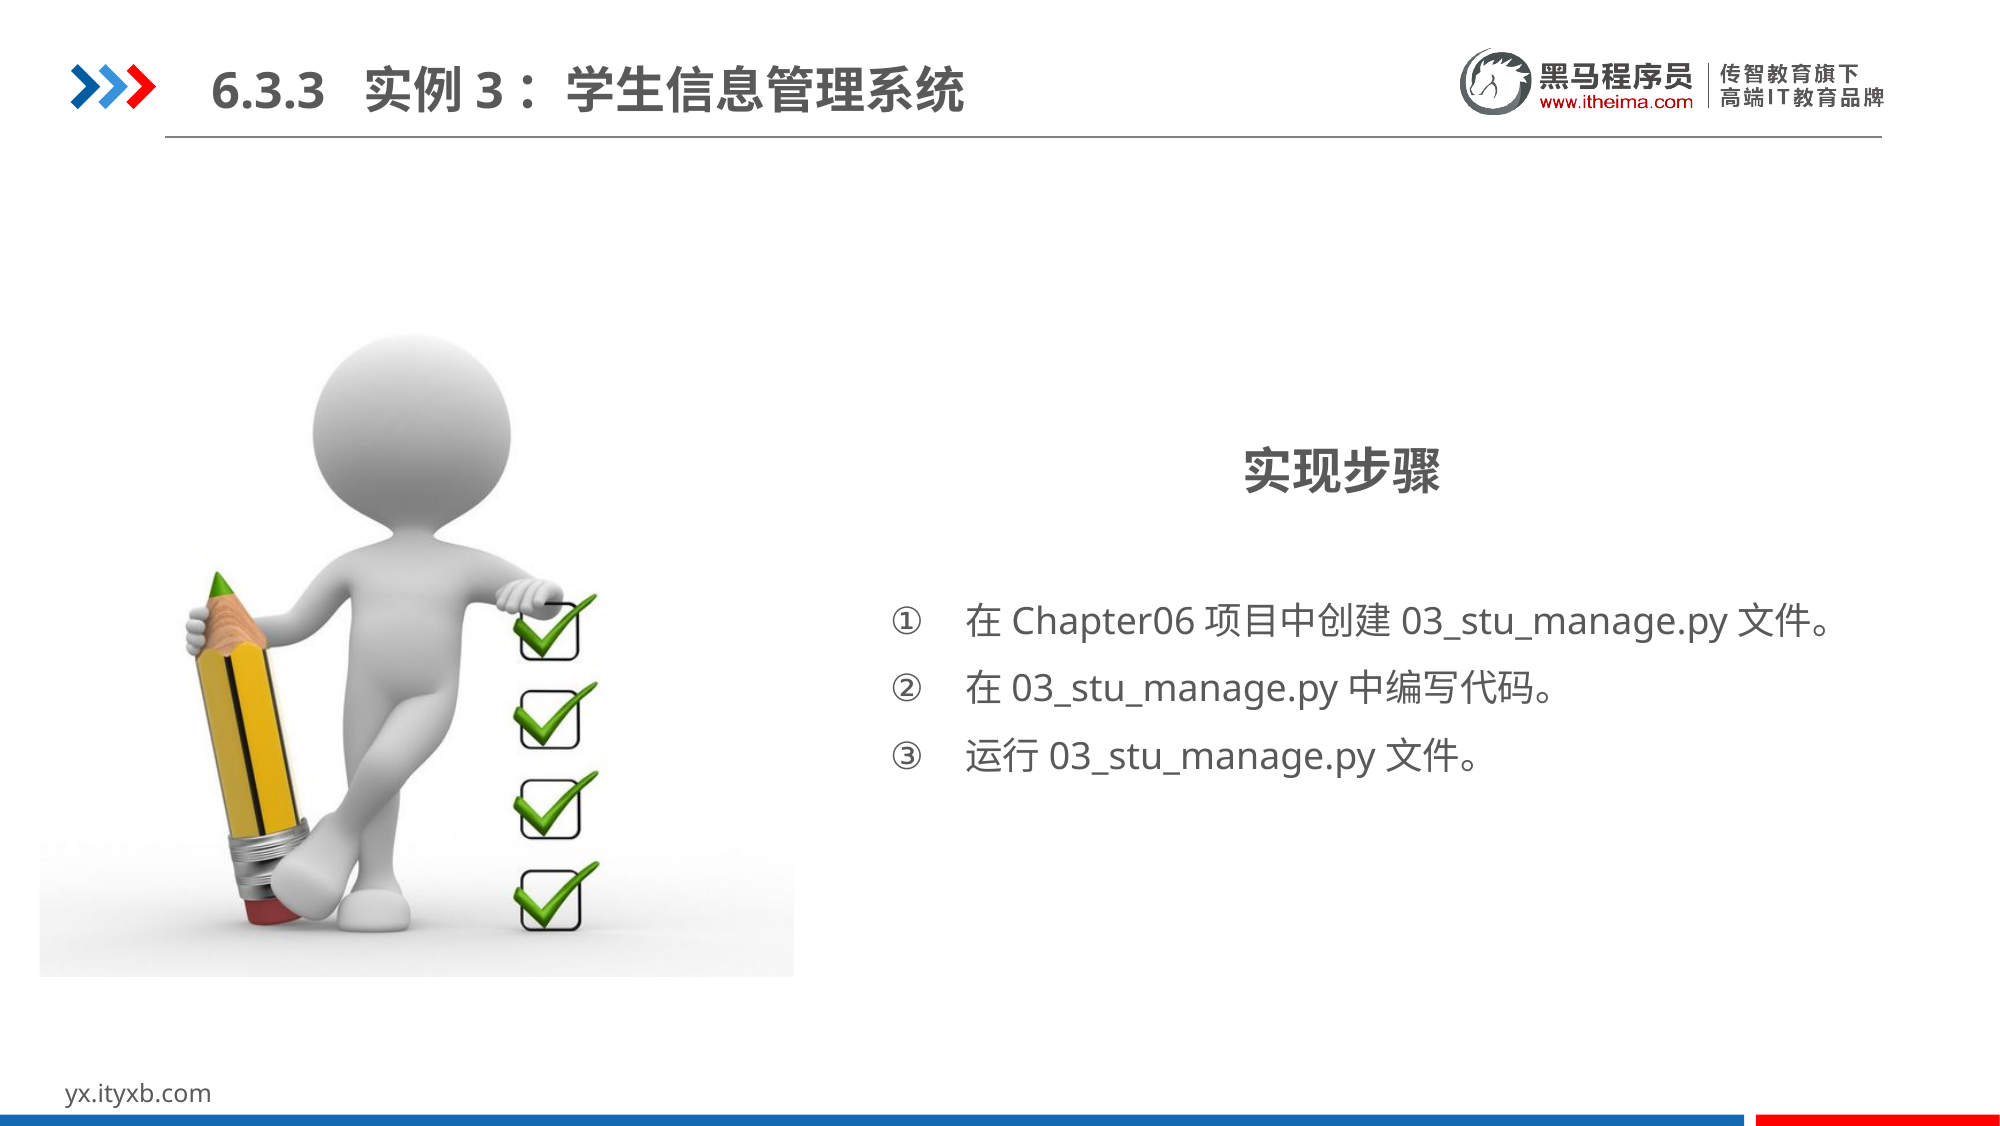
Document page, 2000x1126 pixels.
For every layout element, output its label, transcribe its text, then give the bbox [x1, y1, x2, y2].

text_box 在Chapter06项目中创建03_stu_manage.py文件。 在03_stu_manage.py中编写代码。 运行03_stu_manage.py文件。 [869, 564, 1880, 787]
text_box 6.3.3 实例3：学生信息管理系统 [196, 42, 1008, 136]
picture [1460, 48, 1887, 115]
picture [39, 278, 795, 977]
text_box 实现步骤 [1227, 432, 1458, 508]
